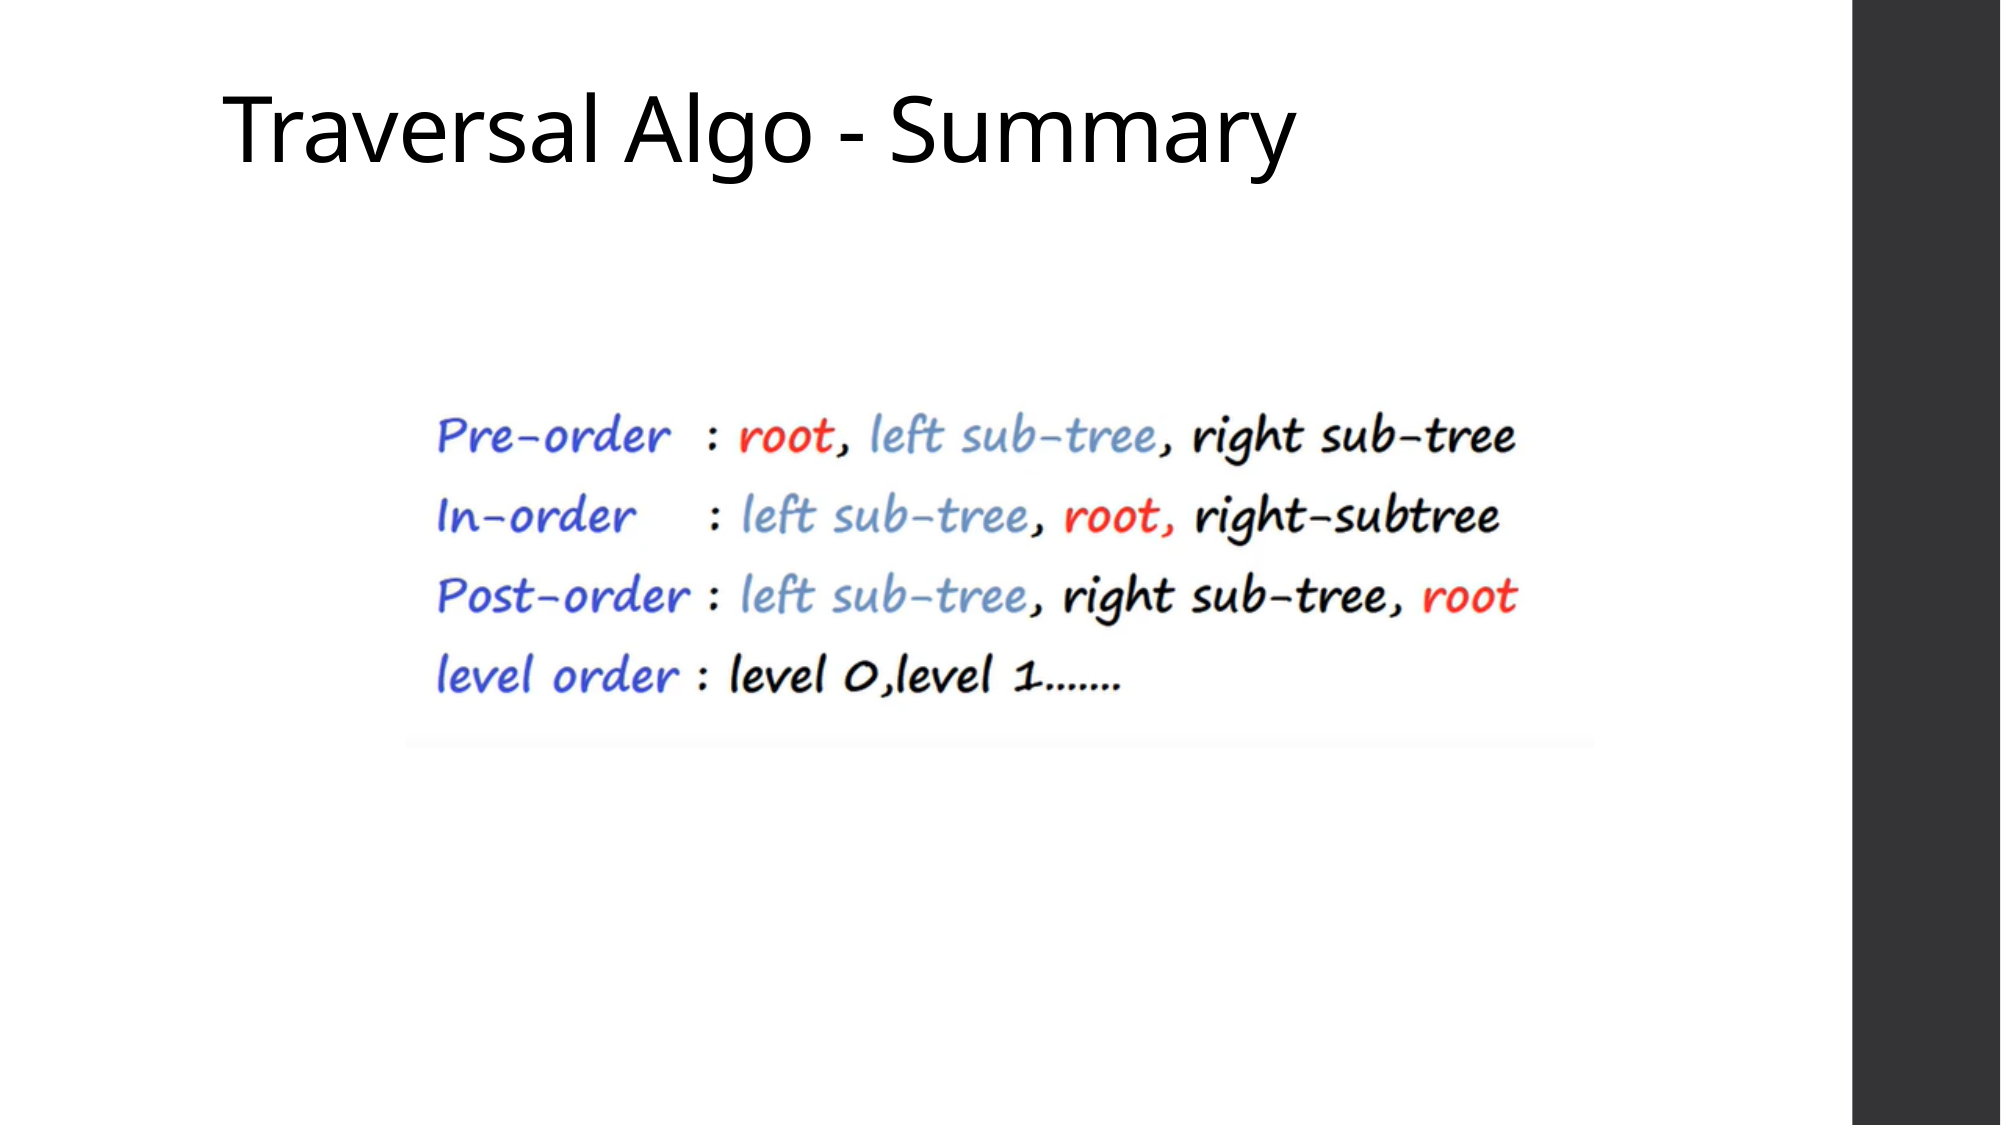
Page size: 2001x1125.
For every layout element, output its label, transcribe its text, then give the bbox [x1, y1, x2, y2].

picture [406, 376, 1594, 748]
title Traversal Algo - Summary [206, 60, 1797, 190]
